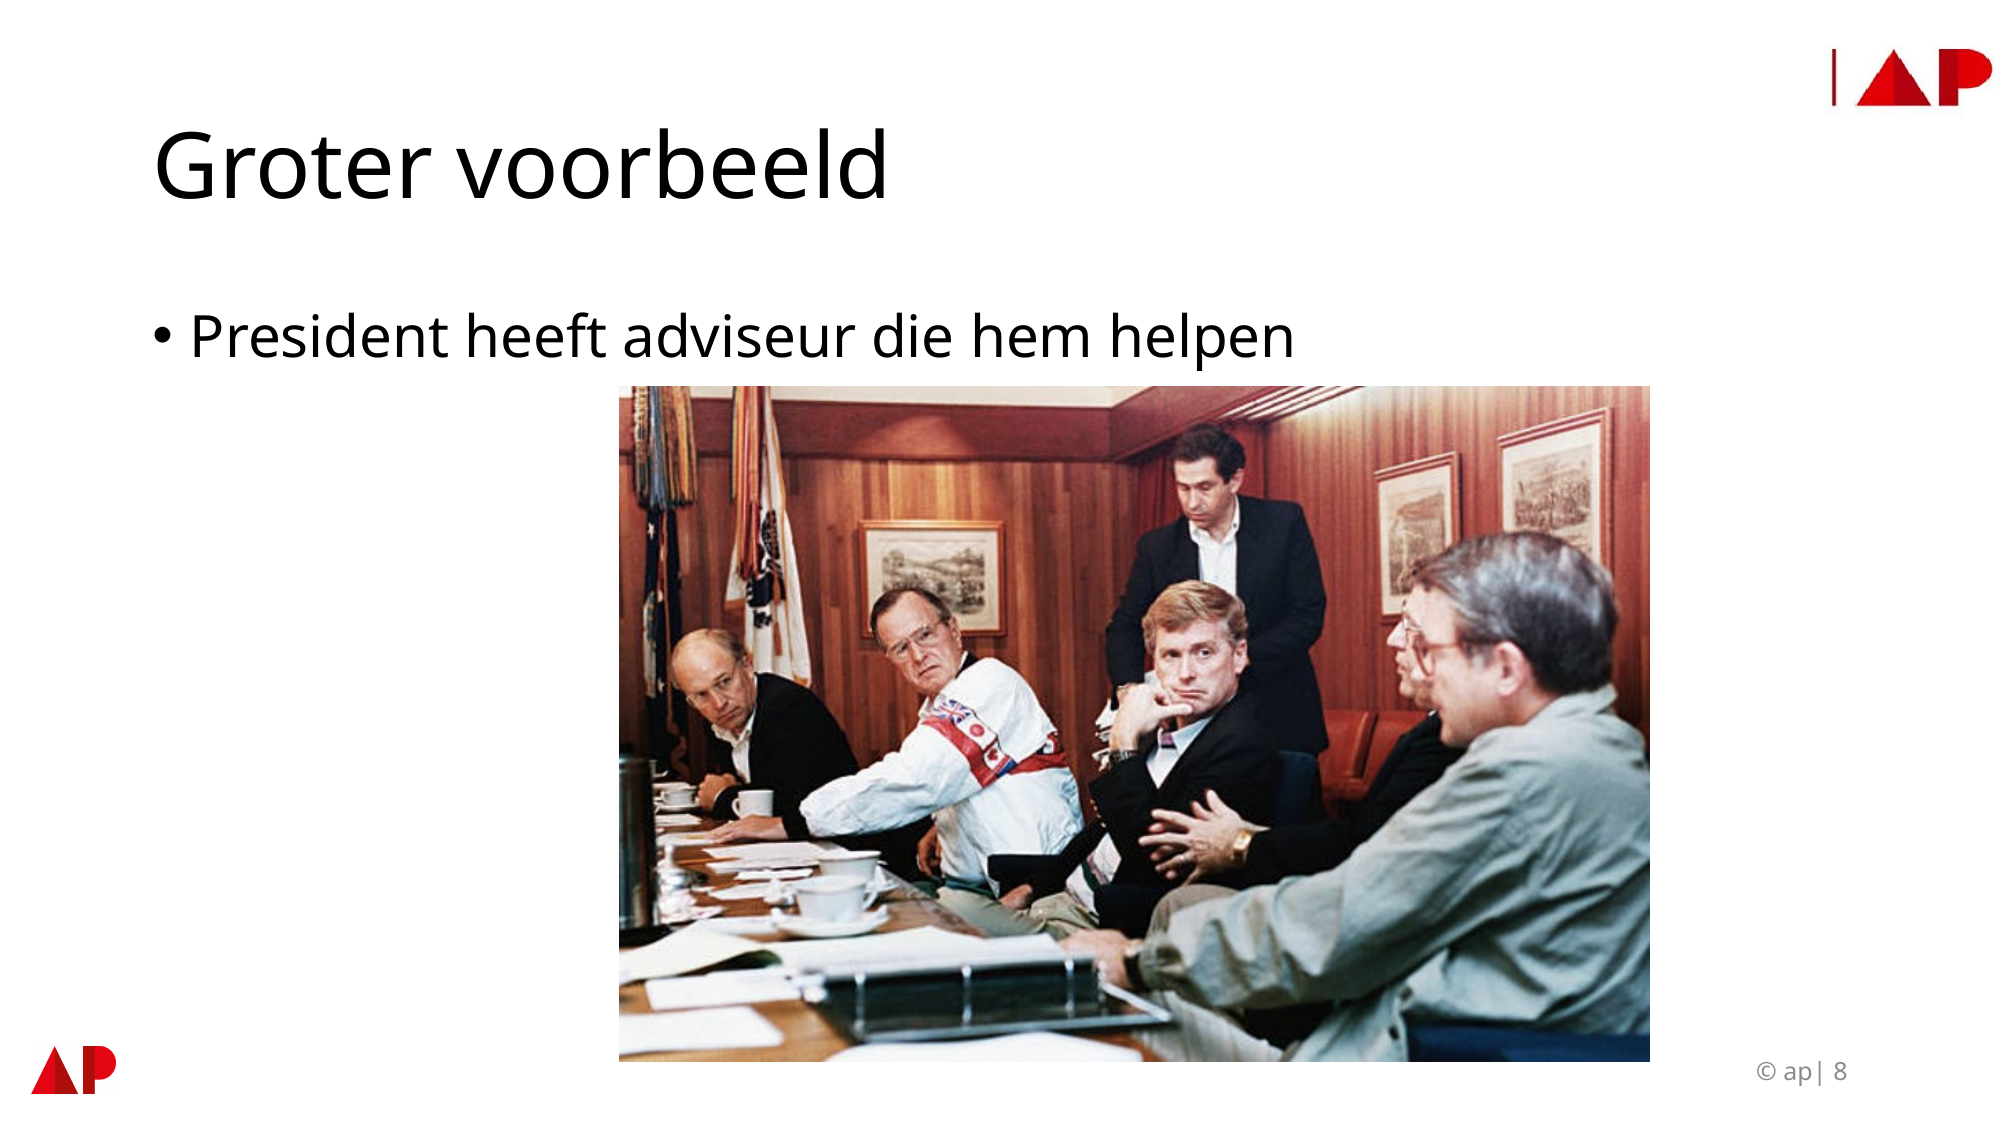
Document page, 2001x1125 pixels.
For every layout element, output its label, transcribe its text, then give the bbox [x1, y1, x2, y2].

picture [619, 386, 1650, 1062]
title Groter voorbeeld [137, 59, 1863, 278]
picture [31, 1046, 116, 1094]
slide_number © ap| 8 [1412, 1042, 1863, 1103]
list President heeft adviseur die hem helpen [137, 299, 1863, 1014]
picture [1824, 0, 2000, 142]
